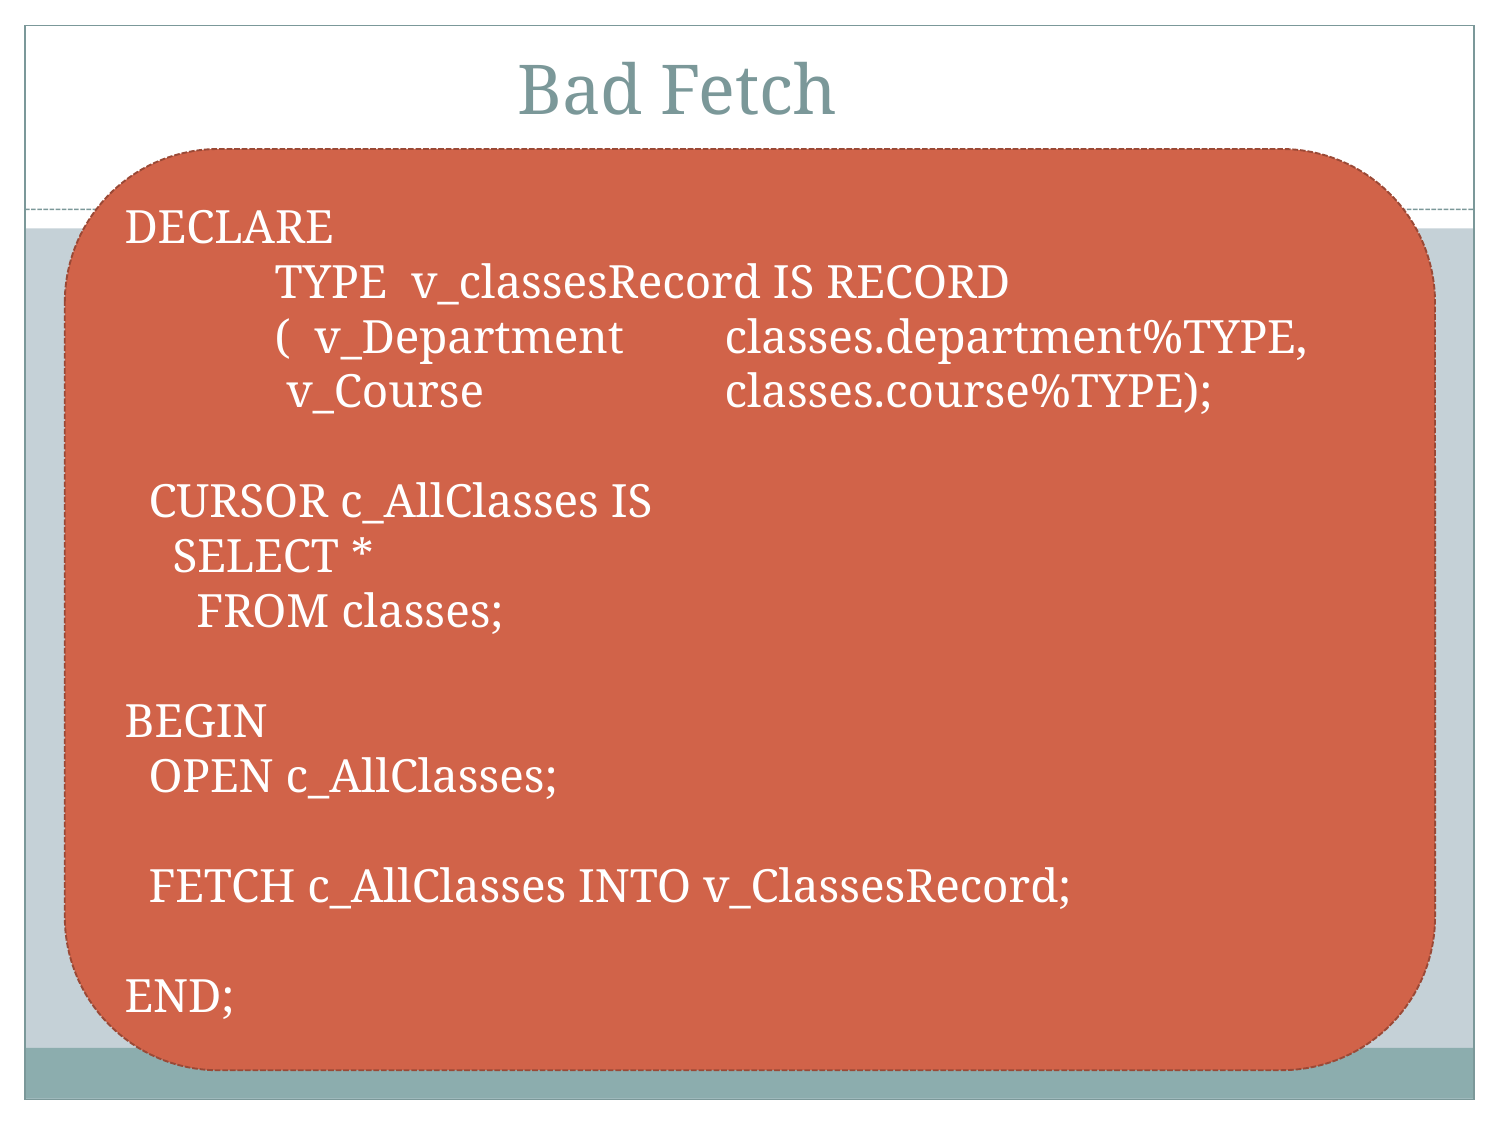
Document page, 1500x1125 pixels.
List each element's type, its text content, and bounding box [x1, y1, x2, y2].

text_box DECLARE TYPE v_classesRecord IS RECORD ( v_Department classes.department%TYPE, v_Course classes.course%TYPE); CURSOR c_AllClasses IS SELECT * FROM classes; BEGIN OPEN c_AllClasses; FETCH c_AllClasses INTO v_ClassesRecord; END; [63, 148, 1437, 1072]
title Bad Fetch [64, 0, 1290, 136]
